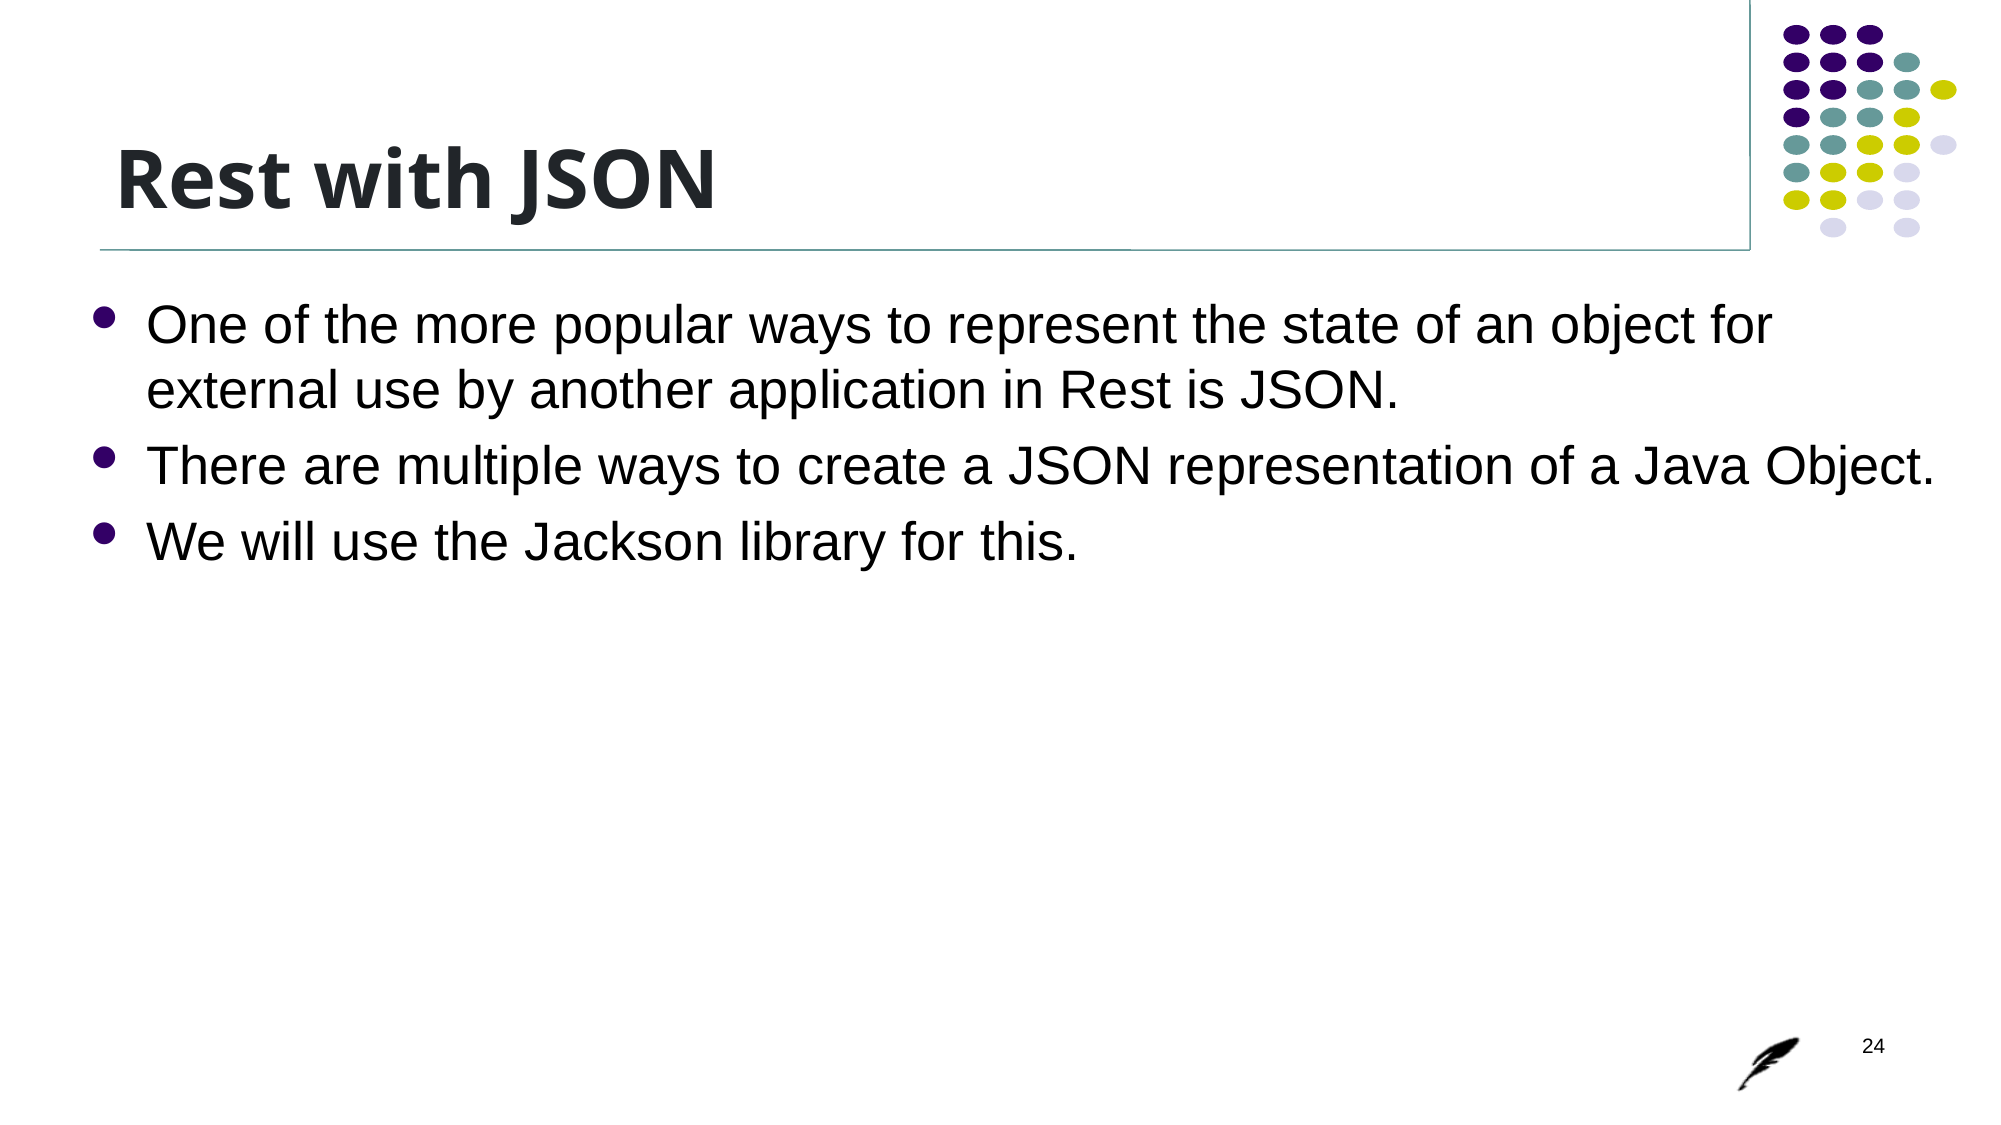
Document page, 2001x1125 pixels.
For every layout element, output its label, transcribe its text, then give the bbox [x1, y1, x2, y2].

title Rest with JSON [99, 20, 1750, 233]
list One of the more popular ways to represent the state of an object for external use by another application in Rest is JSON. There are multiple ways to create a JSON representation of a Java Object. We will use the Jackson library for this. [75, 282, 1973, 1006]
slide_number 24 [1433, 1025, 1900, 1100]
